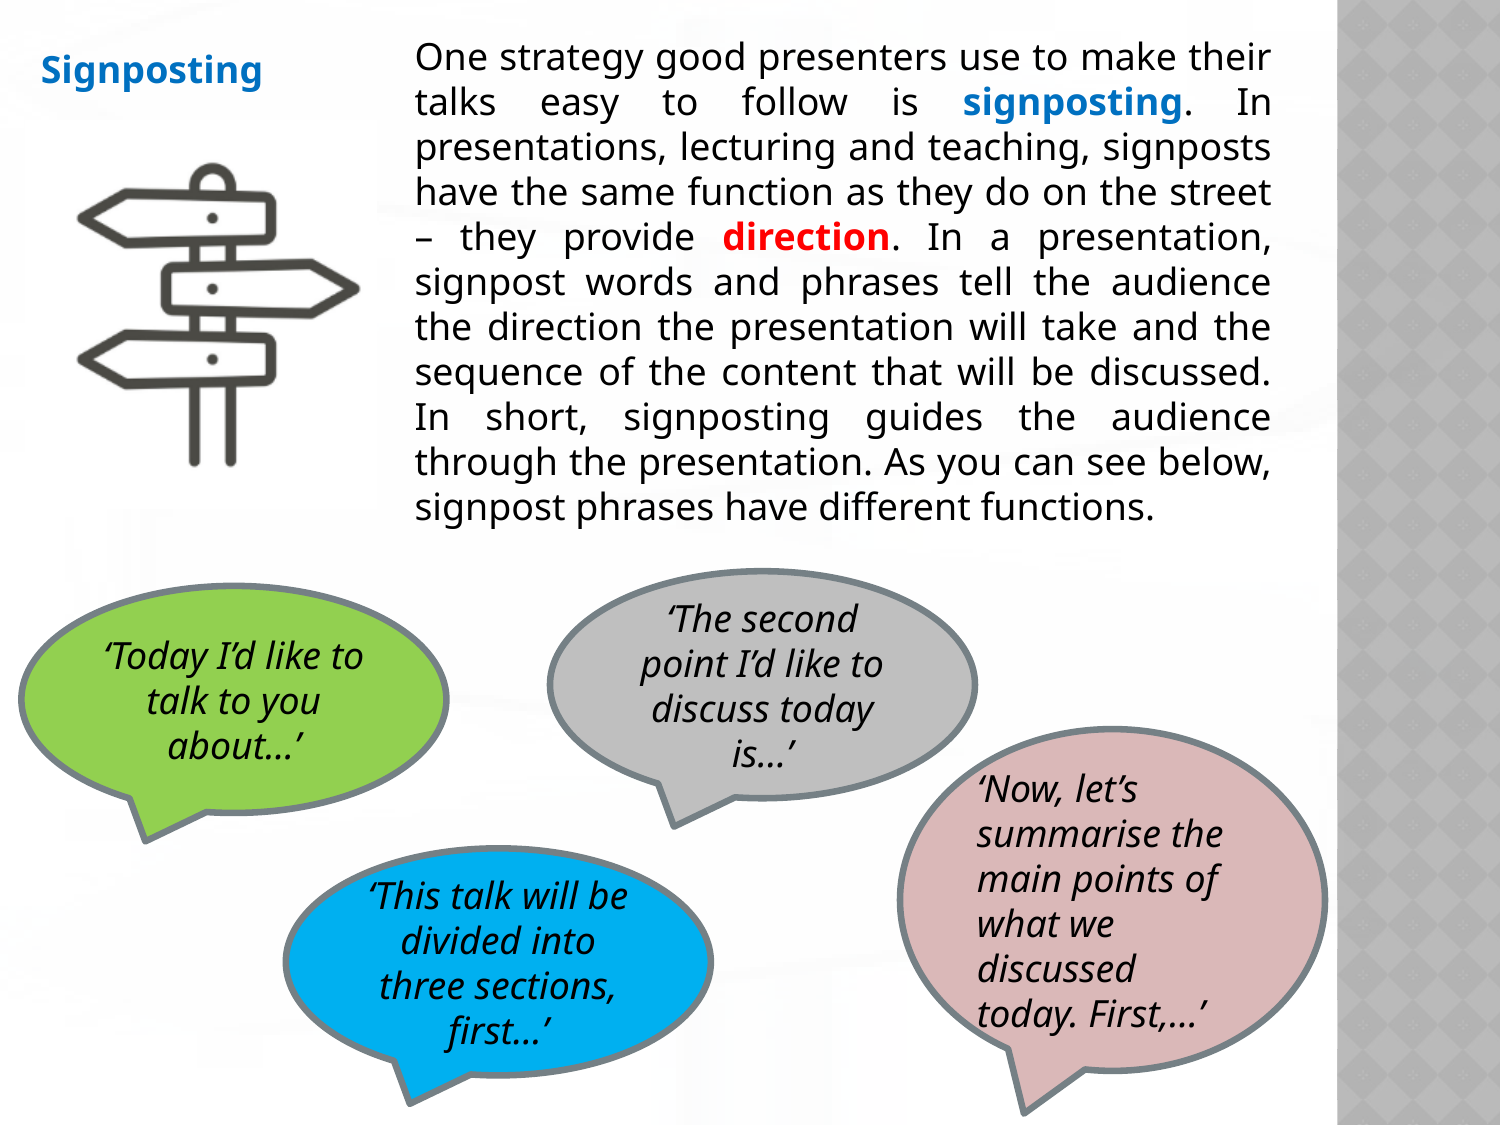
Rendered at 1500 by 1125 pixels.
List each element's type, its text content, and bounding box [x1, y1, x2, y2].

text_box ‘The second point I’d like to discuss today is…’ [546, 567, 979, 830]
picture [25, 120, 378, 509]
text_box One strategy good presenters use to make their talks easy to follow is signposting. In presentations, lecturing and teaching, signposts have the same function as they do on the street – they provide direction. In a presentation, signpost words and phrases tell the audience the direction the presentation will take and the sequence of the content that will be discussed. In short, signposting guides the audience through the presentation. As you can see below, signpost phrases have different functions. [399, 25, 1288, 581]
text_box ‘Today I’d like to talk to you about…’ [18, 582, 450, 845]
text_box Signposting [25, 38, 377, 98]
text_box ‘This talk will be divided into three sections, first…’ [282, 845, 715, 1107]
text_box ‘Now, let’s summarise the main points of what we discussed today. First,…’ [896, 725, 1329, 1117]
